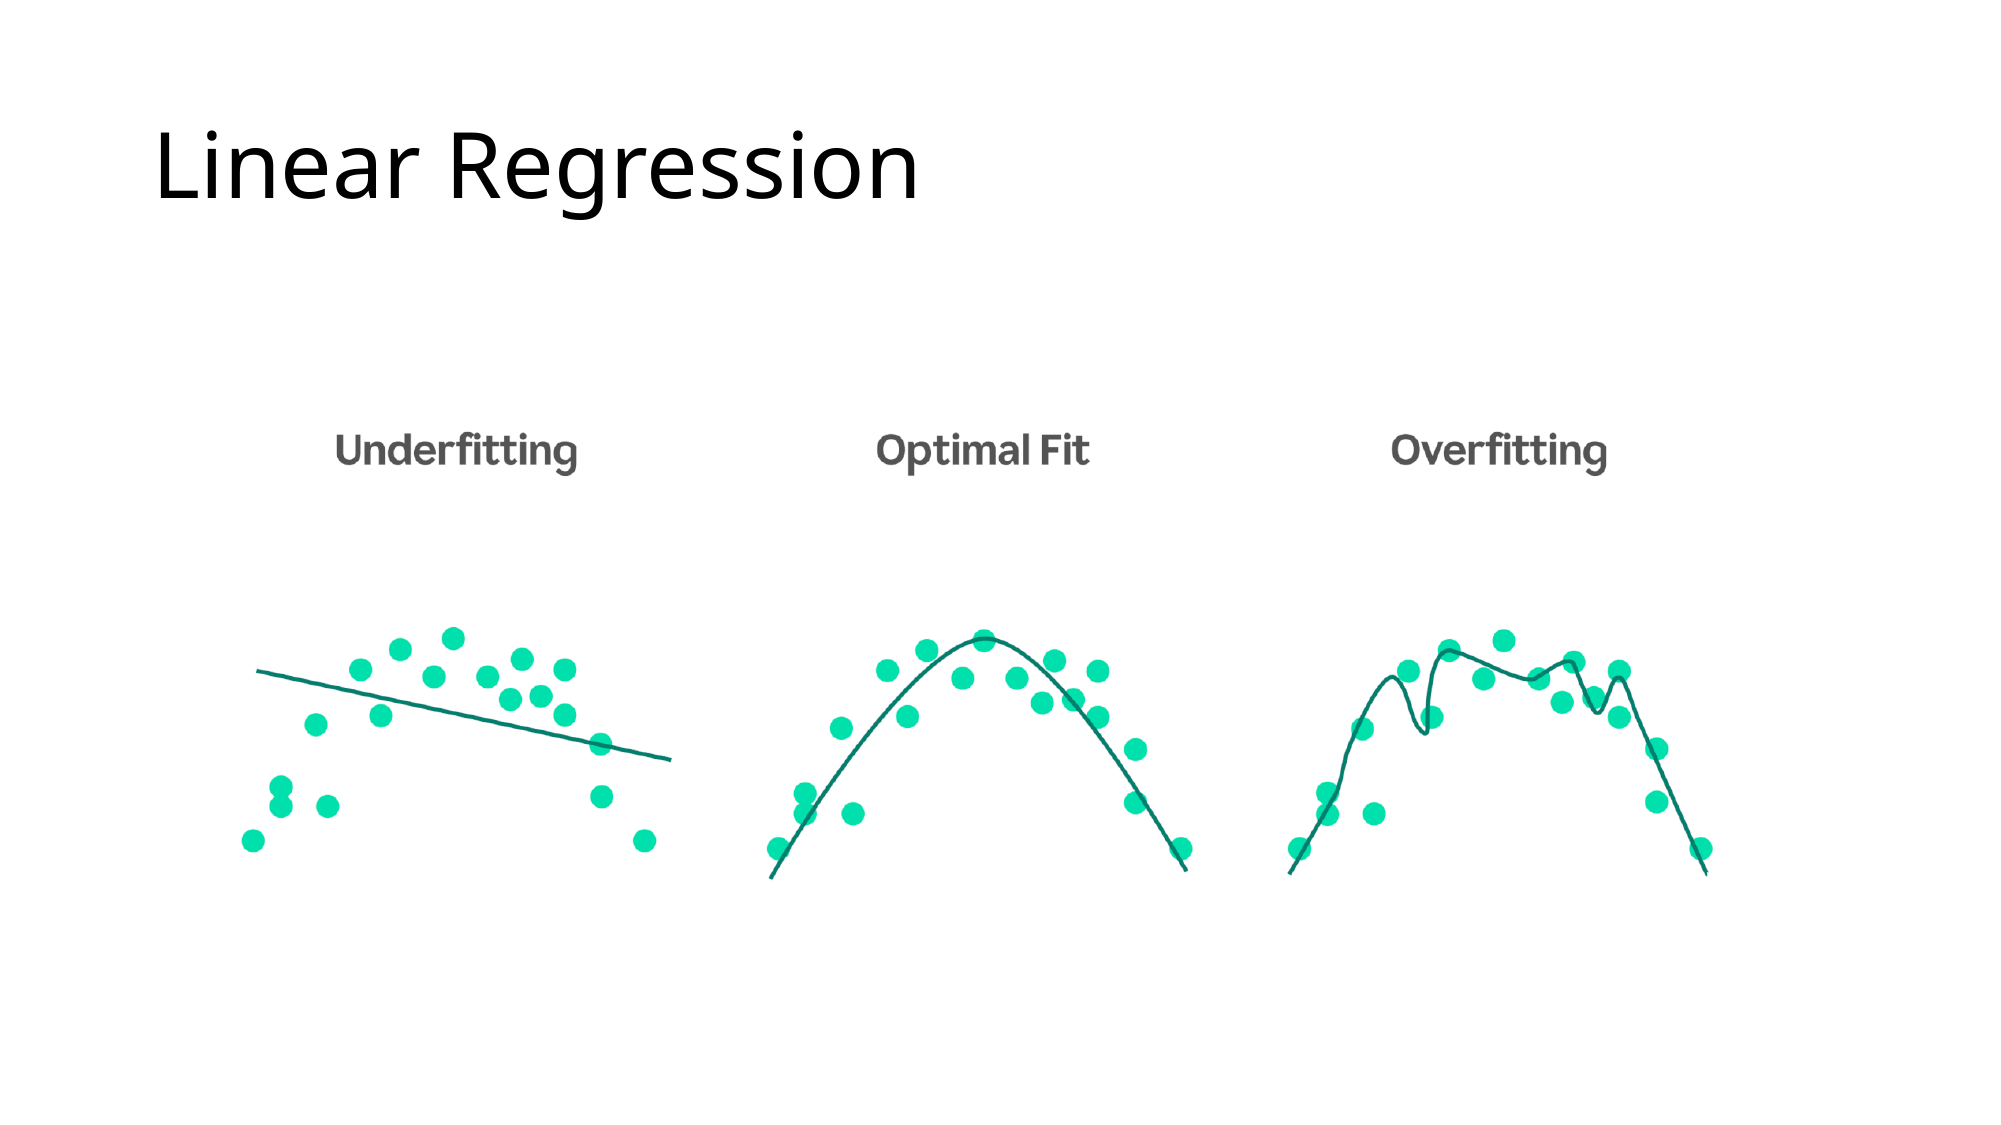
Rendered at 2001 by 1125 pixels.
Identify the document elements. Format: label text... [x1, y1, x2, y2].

picture [169, 222, 1784, 961]
title Linear Regression [137, 59, 1863, 278]
